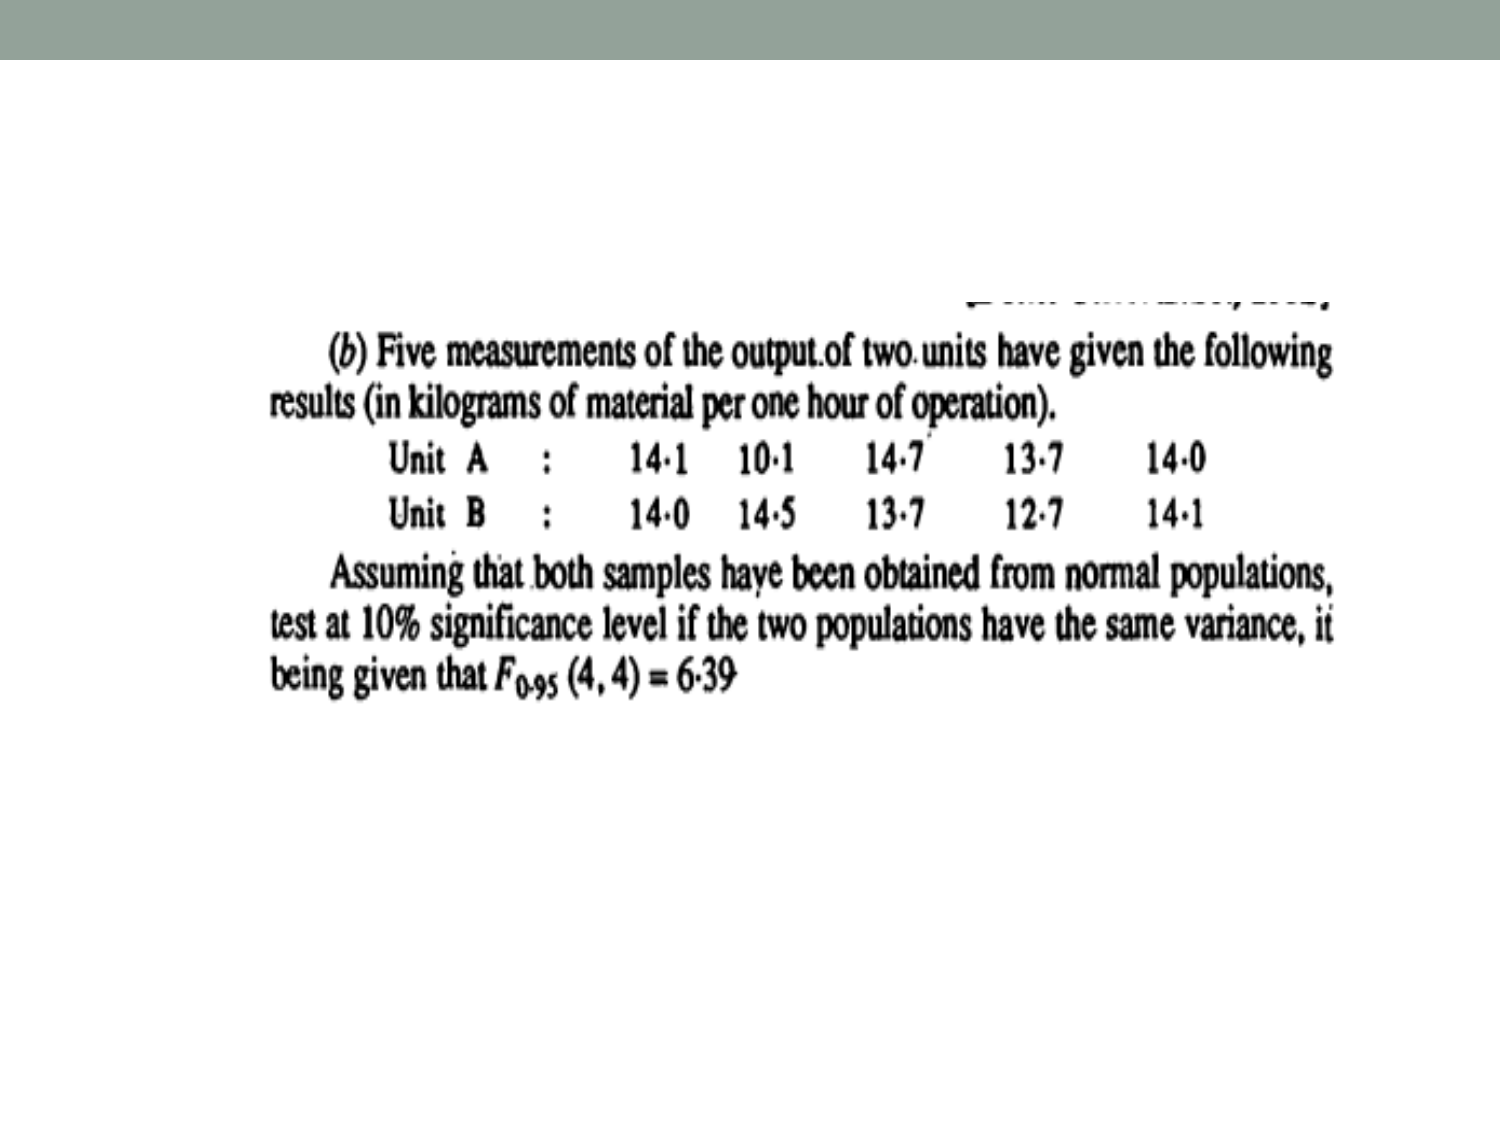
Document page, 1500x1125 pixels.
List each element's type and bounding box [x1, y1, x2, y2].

picture [206, 302, 1389, 717]
